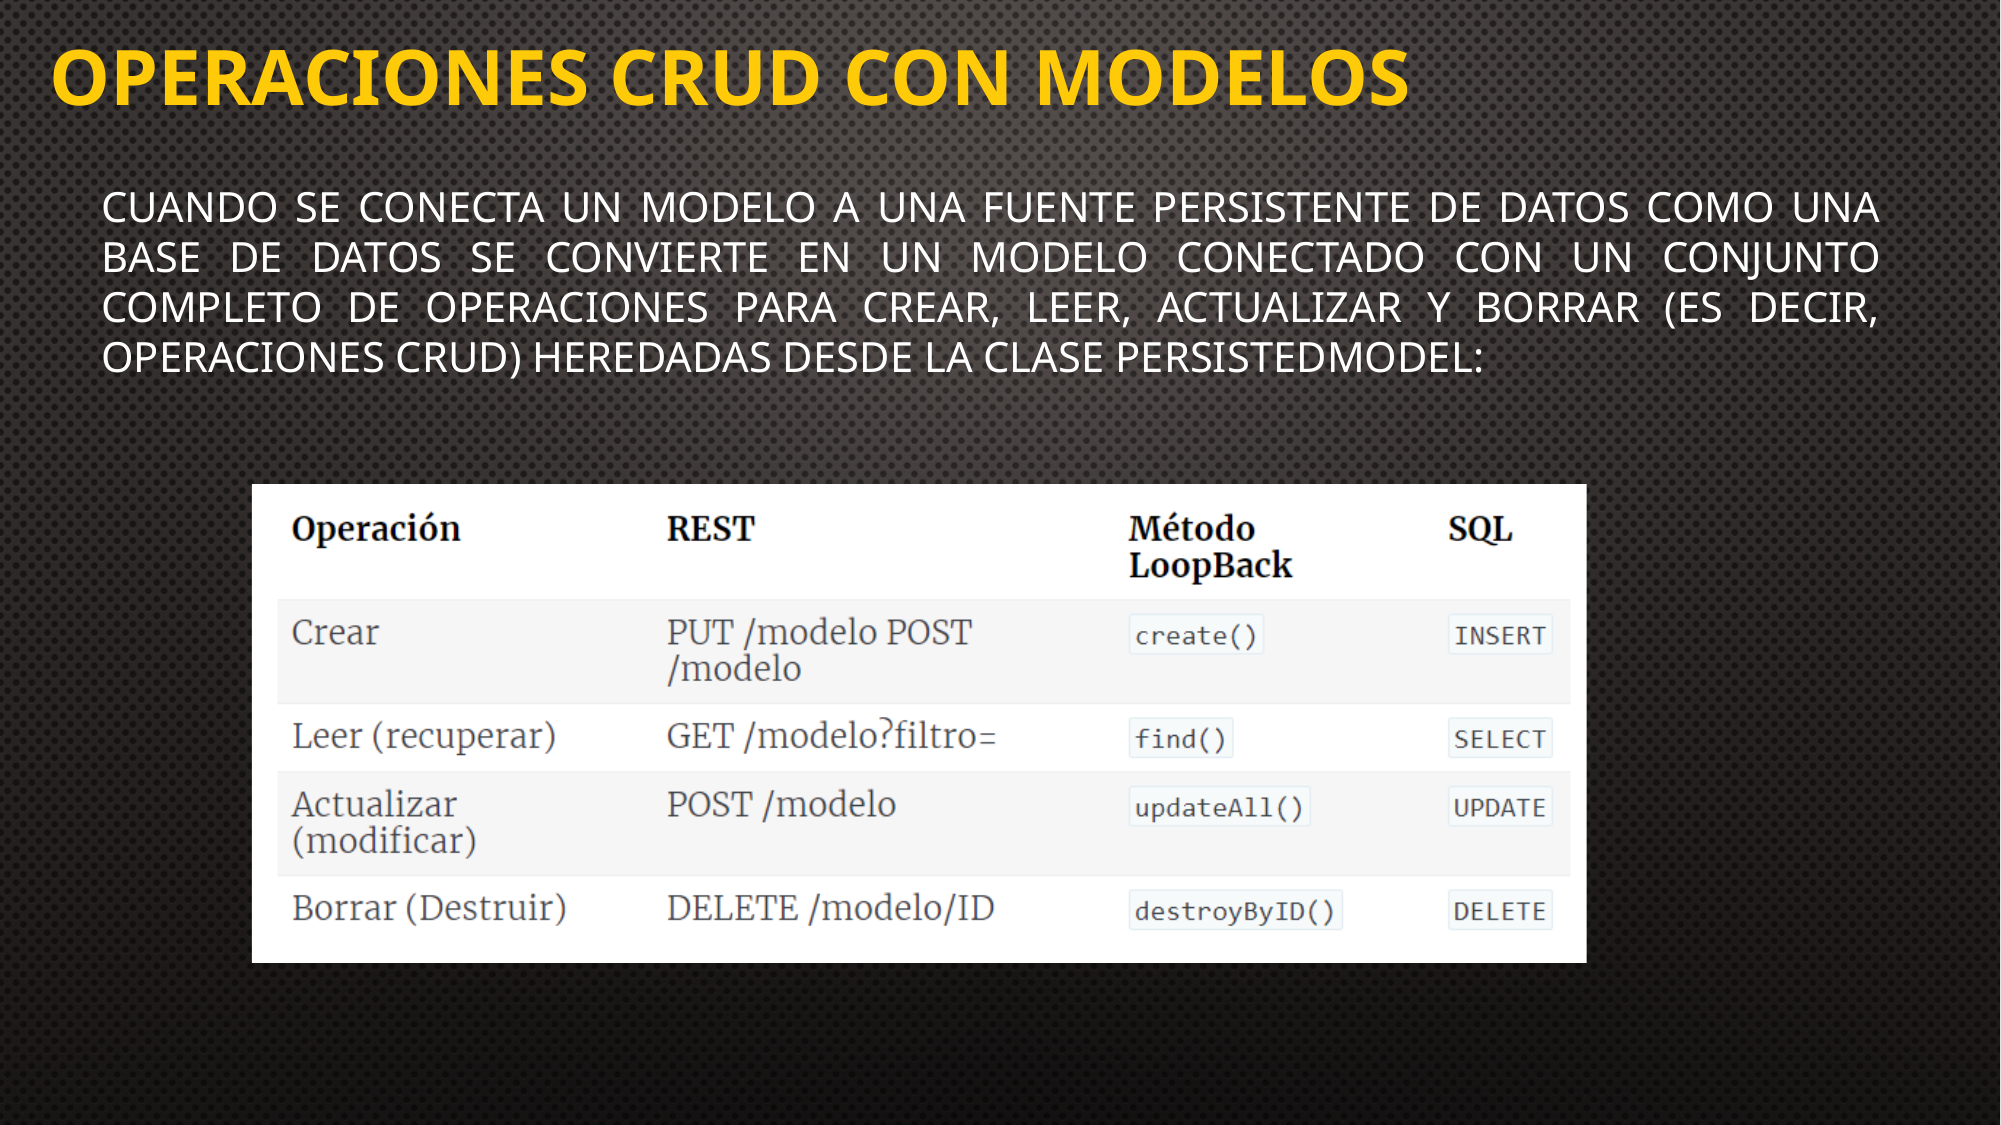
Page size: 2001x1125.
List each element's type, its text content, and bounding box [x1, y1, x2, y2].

list Cuando se conecta un modelo a una fuente persistente de datos como una base de datos se convierte en un modelo conectado con un conjunto completo de operaciones para crear, leer, actualizar y borrar (es decir, operaciones CRUD) heredadas desde la clase PersistedModel: [86, 173, 1896, 461]
picture [251, 484, 1587, 964]
title Operaciones CRUD con modelos [0, 17, 1427, 221]
